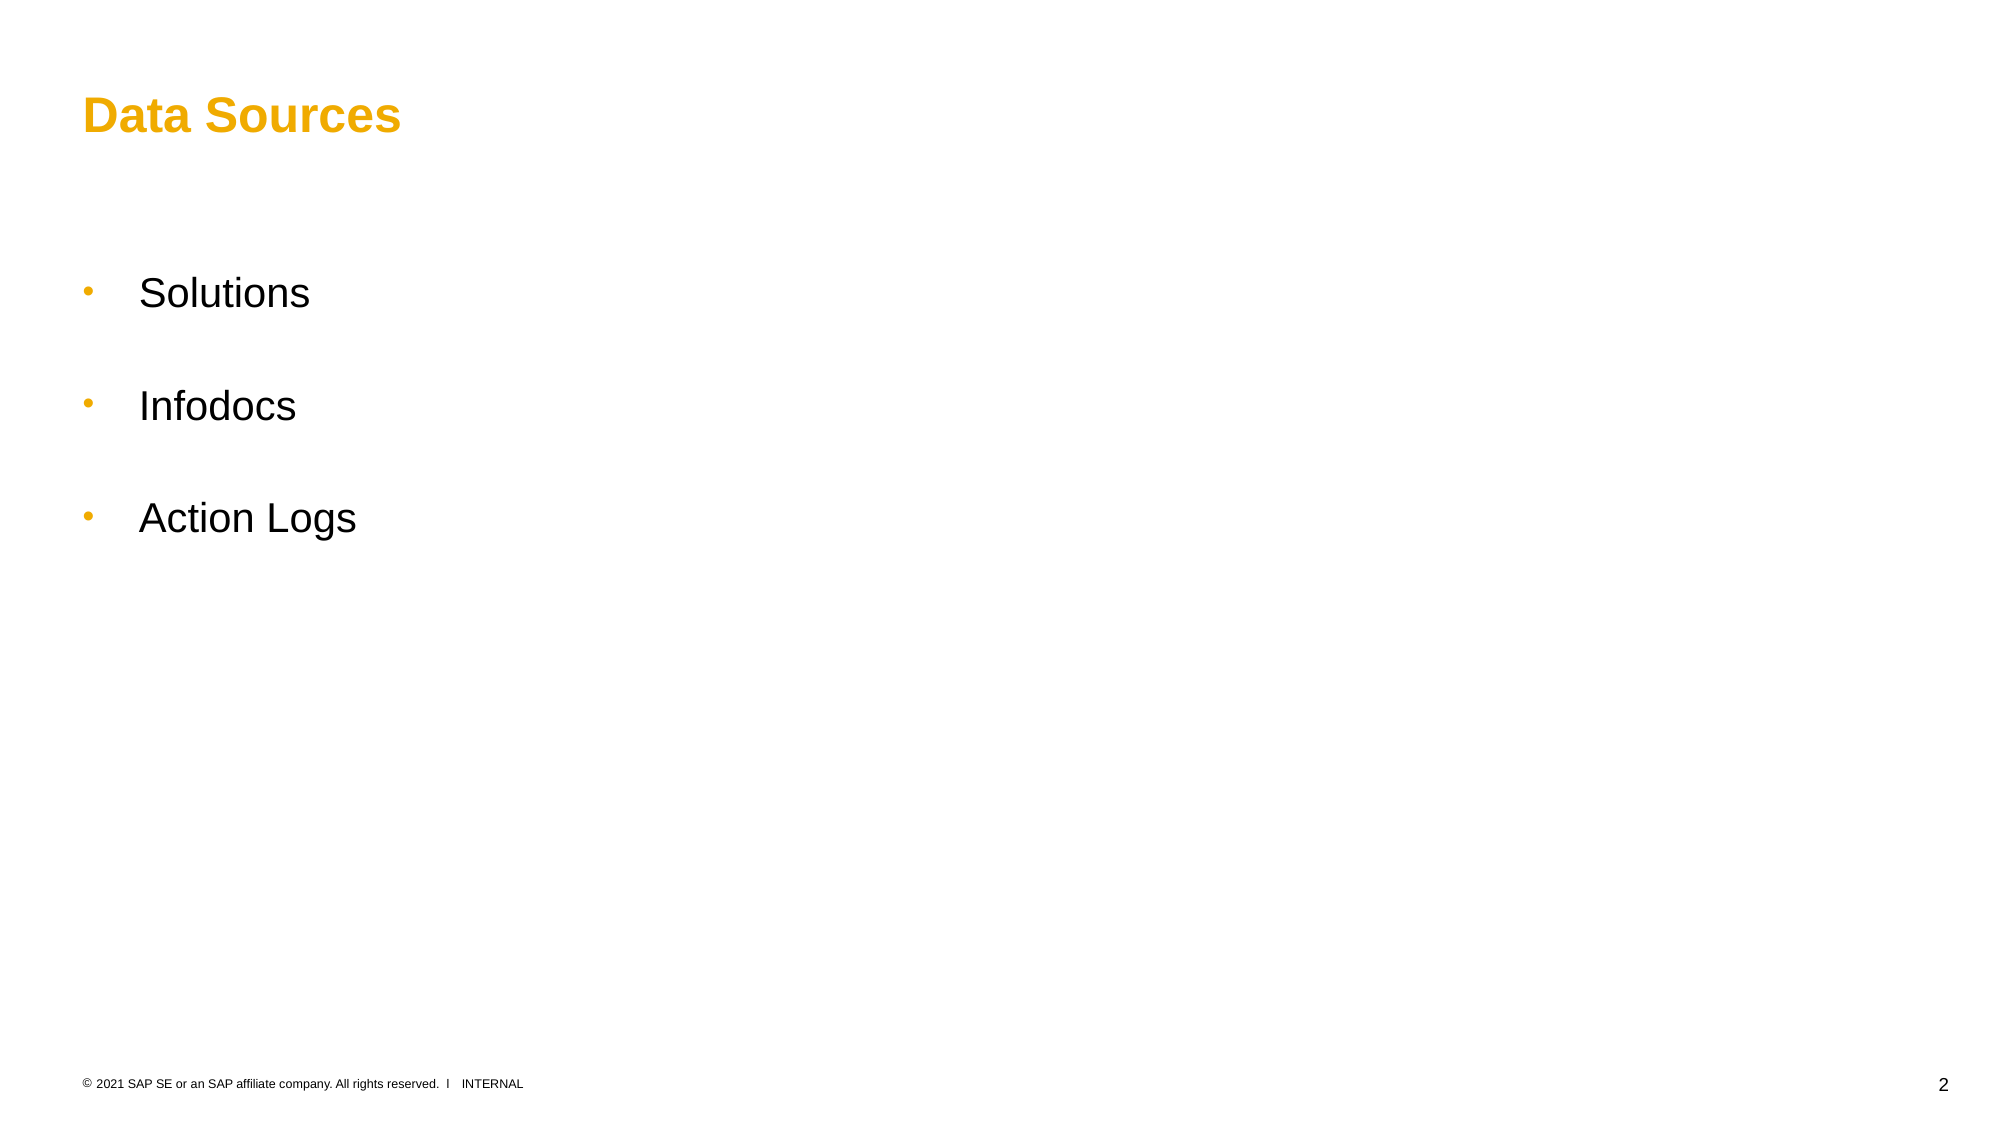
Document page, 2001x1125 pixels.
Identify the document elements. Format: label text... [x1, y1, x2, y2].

list Solutions Infodocs Action Logs [82, 265, 1918, 1040]
title Data Sources [82, 82, 1918, 144]
